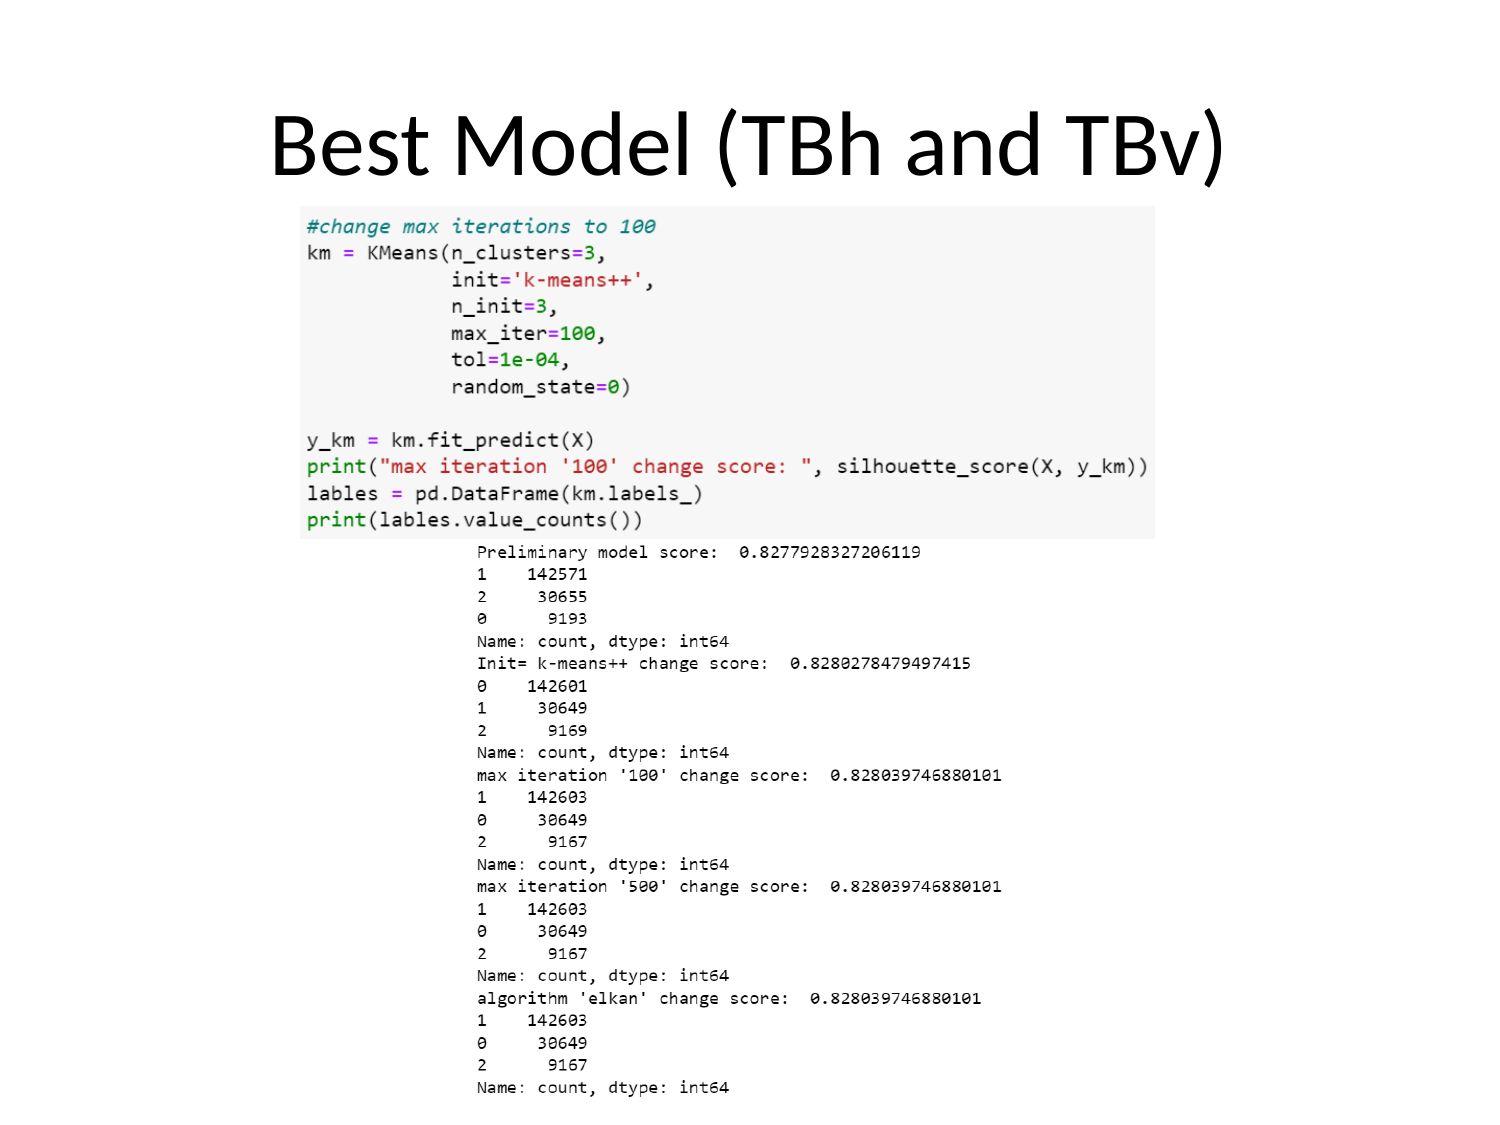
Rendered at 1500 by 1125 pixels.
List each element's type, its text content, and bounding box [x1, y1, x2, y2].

title Best Model (TBh and TBv) [75, 45, 1425, 233]
picture [299, 206, 1155, 1113]
